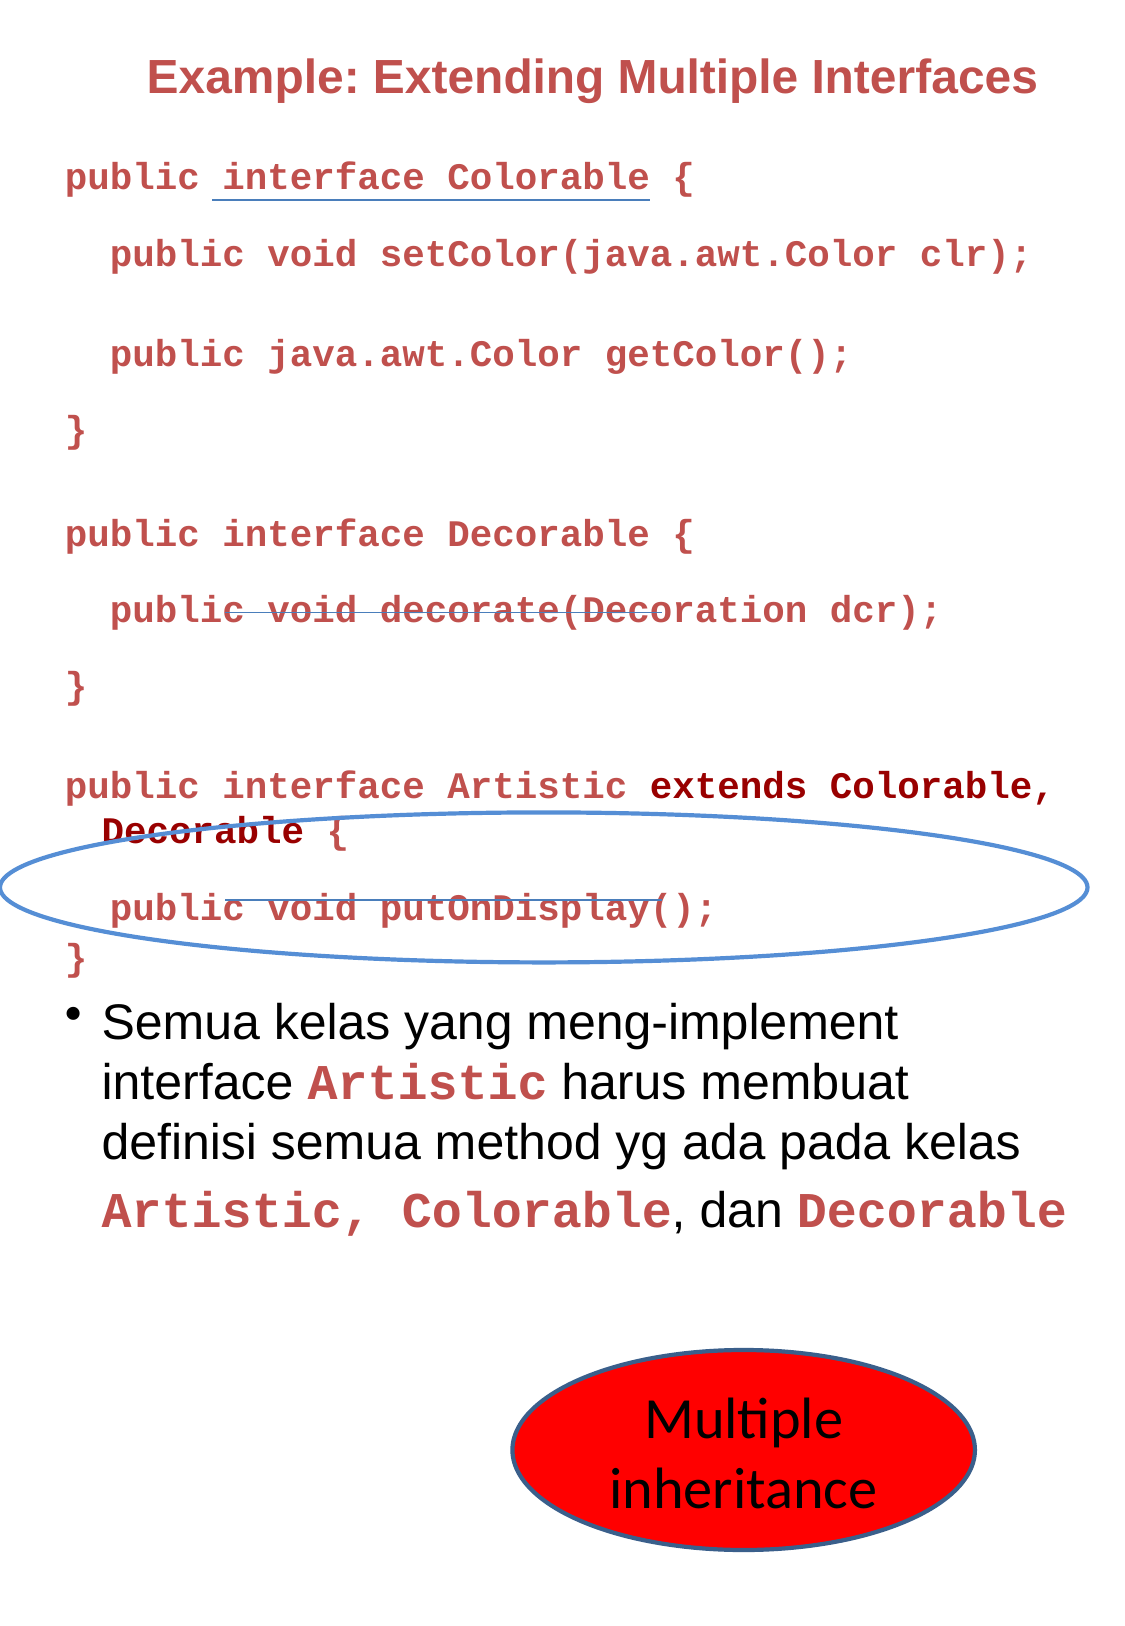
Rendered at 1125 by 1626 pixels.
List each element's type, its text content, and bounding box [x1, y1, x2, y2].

text_box Example: Extending Multiple Interfaces [74, 40, 1113, 109]
text_box public interface Colorable { public void setColor(java.awt.Color clr); public java.awt.Color getColor(); } public interface Decorable { public void decorate(Decoration dcr); } public interface Artistic extends Colorable, Decorable { public void putOnDisplay(); } Semua kelas yang meng-implement interface Artistic harus membuat definisi semua method yg ada pada kelas Artistic, Colorable, dan Decorable [49, 99, 1088, 879]
text_box Multiple inheritance [510, 1347, 978, 1553]
text_box public interface Colorable { public void setColor(java.awt.Color clr); public java.awt.Color getColor(); } public interface Decorable { public void decorate(Decoration dcr); } public interface Artistic extends Colorable, Decorable { public void putOnDisplay(); } Semua kelas yang meng-implement interface Artistic harus membuat definisi semua method yg ada pada kelas Artistic, Colorable, dan Decorable [49, 896, 1088, 1495]
text_box [0, 810, 1090, 965]
